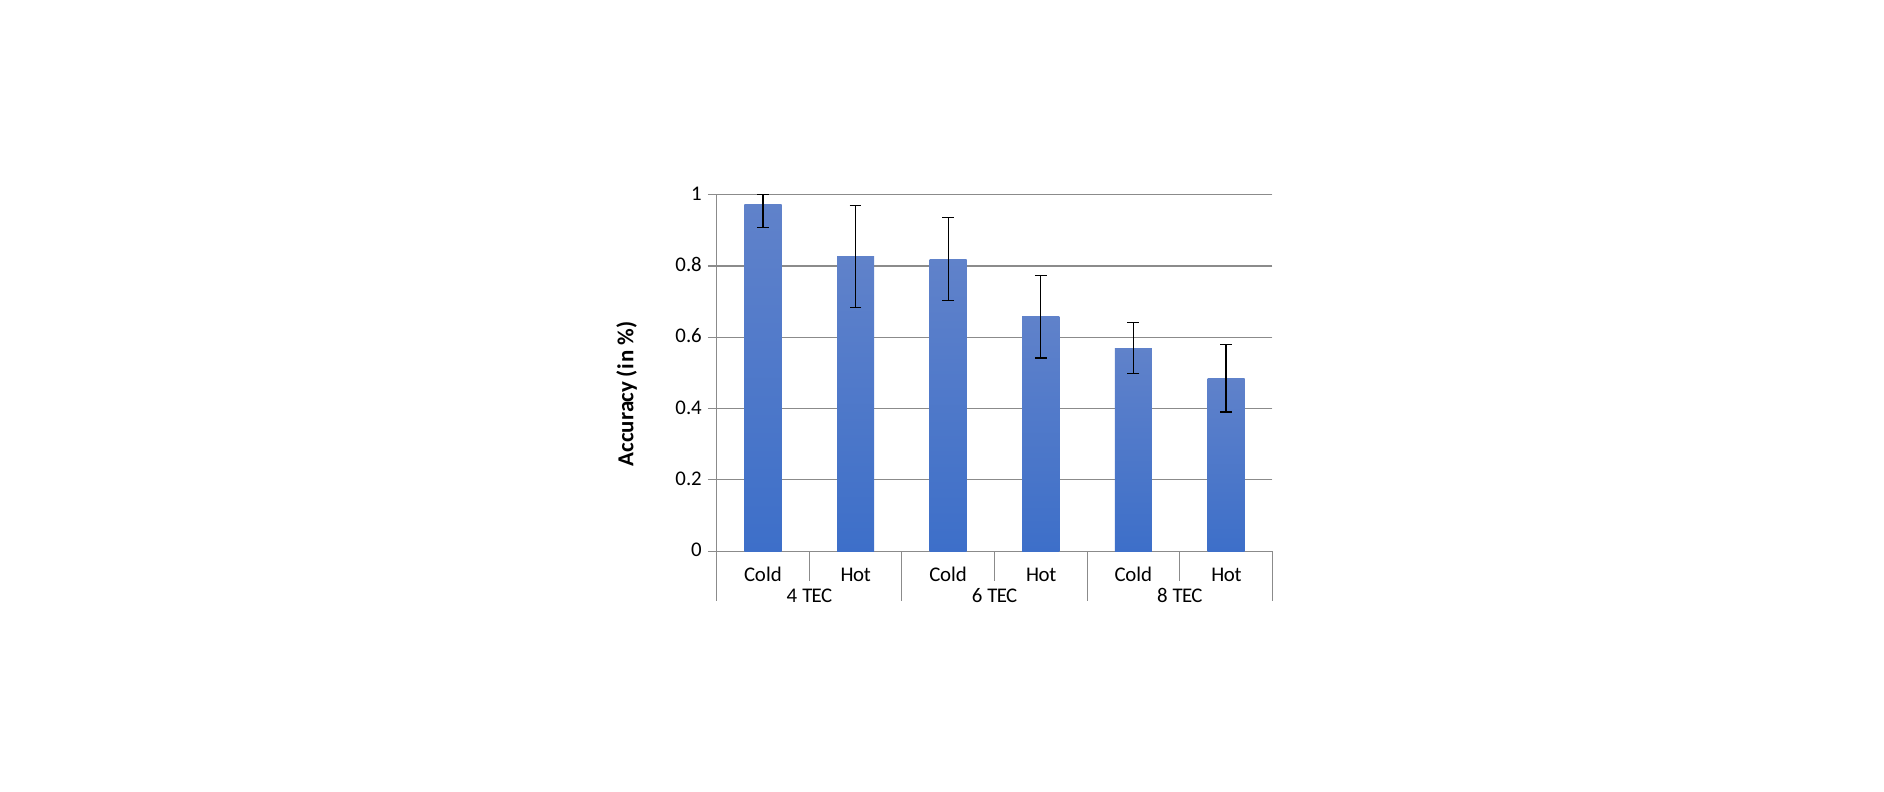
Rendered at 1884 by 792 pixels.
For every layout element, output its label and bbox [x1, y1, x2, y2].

chart [597, 175, 1287, 616]
